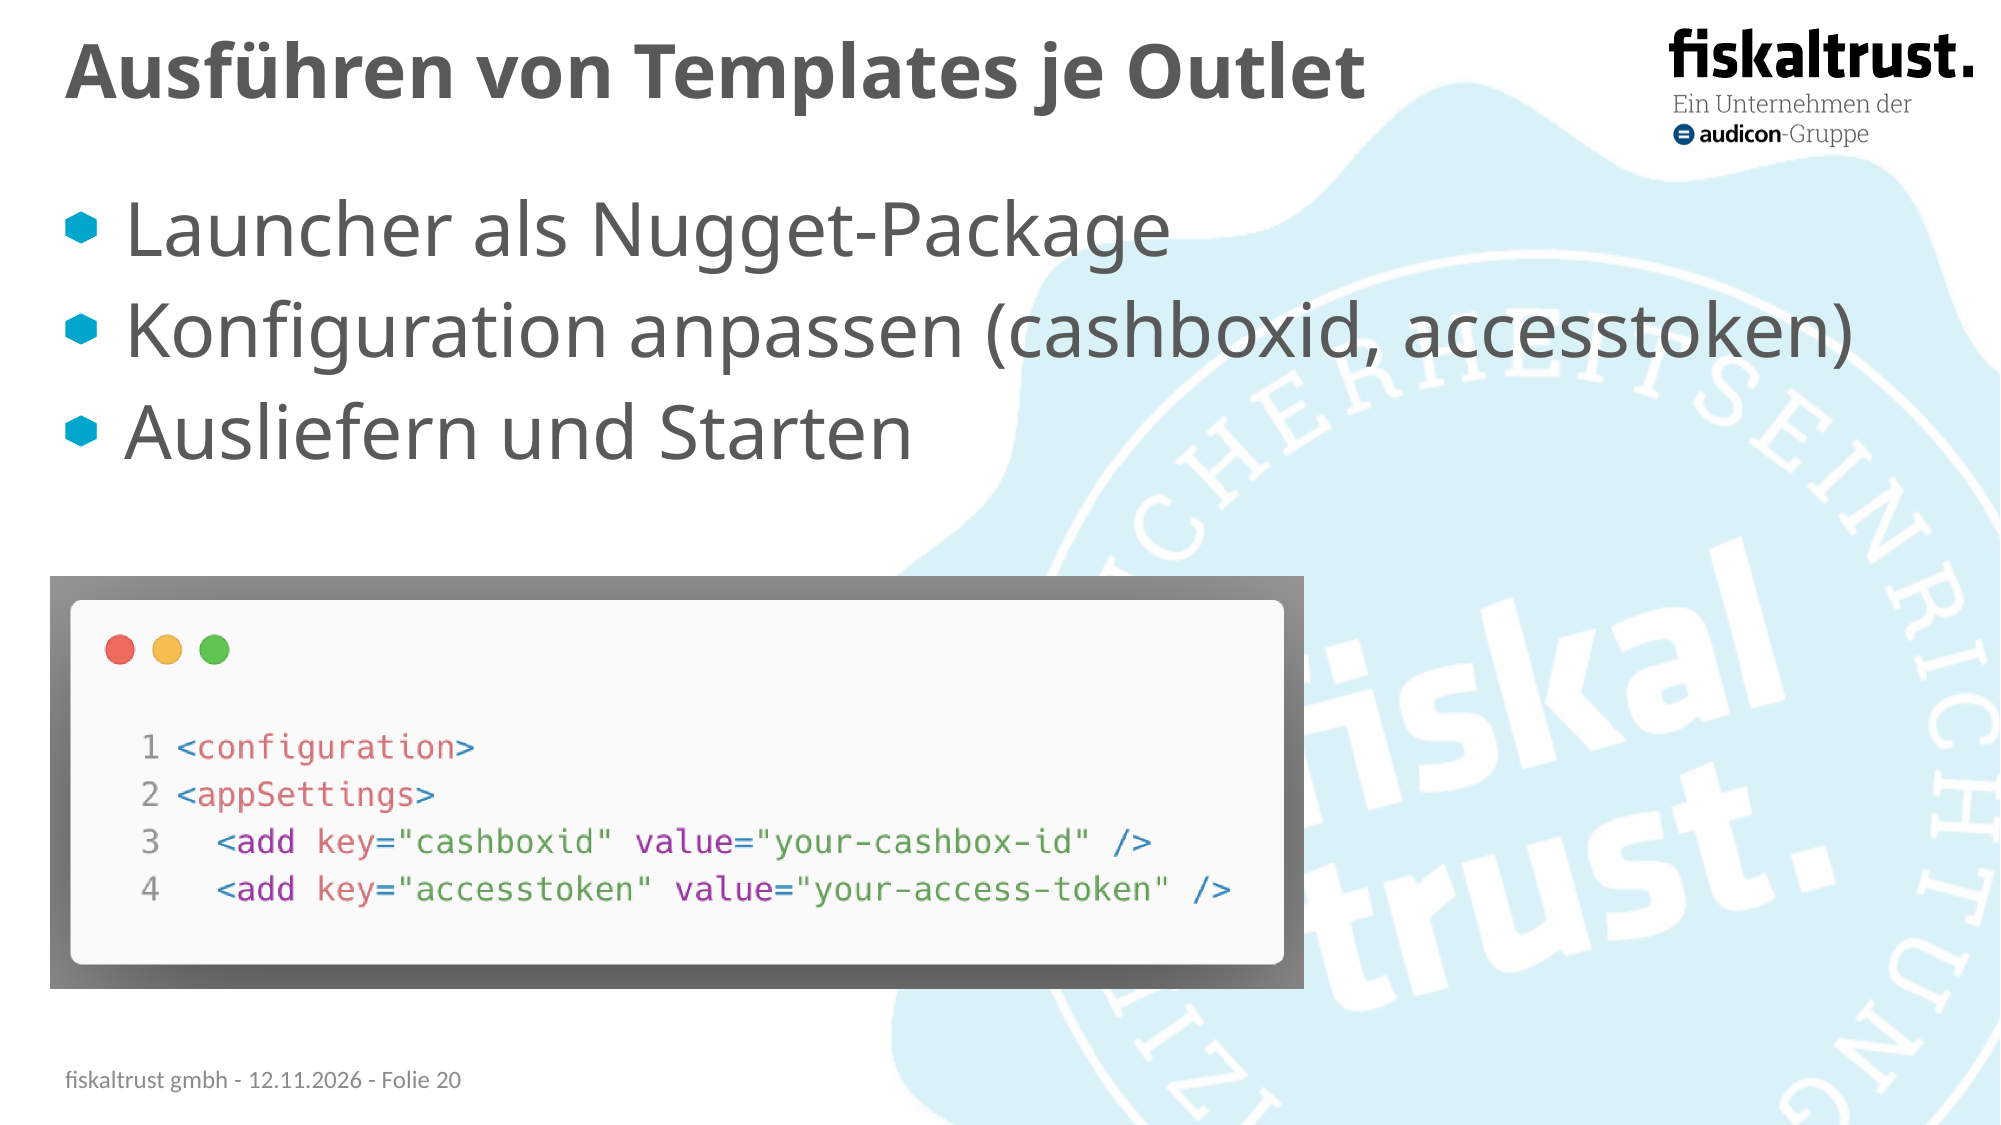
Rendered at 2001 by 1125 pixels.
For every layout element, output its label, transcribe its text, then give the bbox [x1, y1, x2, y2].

picture [65, 338, 79, 345]
picture [65, 313, 79, 320]
picture [65, 237, 79, 244]
picture [84, 338, 97, 345]
list Launcher als Nugget-Package Konfiguration anpassen (cashboxid, accesstoken) Ausliefern und Starten [50, 183, 1974, 1055]
picture [65, 415, 79, 422]
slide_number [50, 1054, 577, 1103]
picture [84, 440, 97, 447]
picture [84, 415, 97, 422]
picture [49, 576, 1304, 989]
title Ausführen von Templates je Outlet [50, 30, 1667, 118]
picture [65, 440, 79, 447]
picture [84, 237, 97, 244]
picture [84, 313, 97, 320]
picture [1670, 90, 1913, 150]
picture [65, 211, 79, 218]
picture [84, 211, 97, 218]
picture [1667, 26, 1974, 79]
